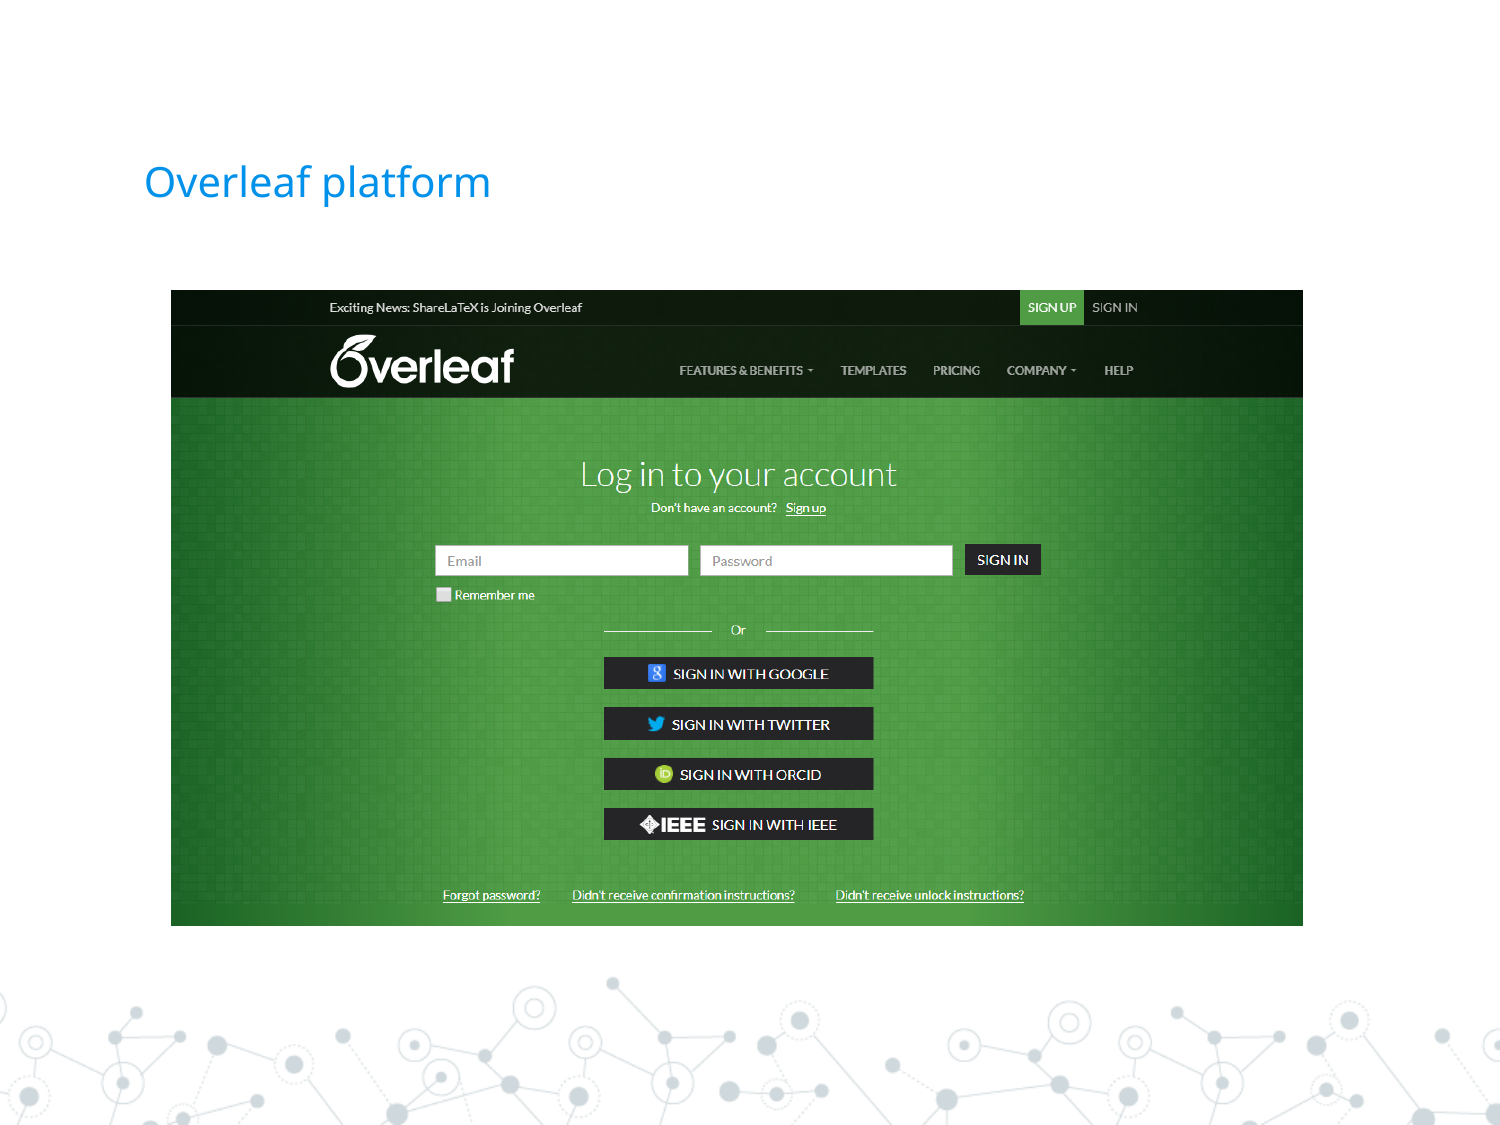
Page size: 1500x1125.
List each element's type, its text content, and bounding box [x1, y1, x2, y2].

title Overleaf platform [128, 67, 1372, 221]
picture [0, 0, 1500, 1125]
